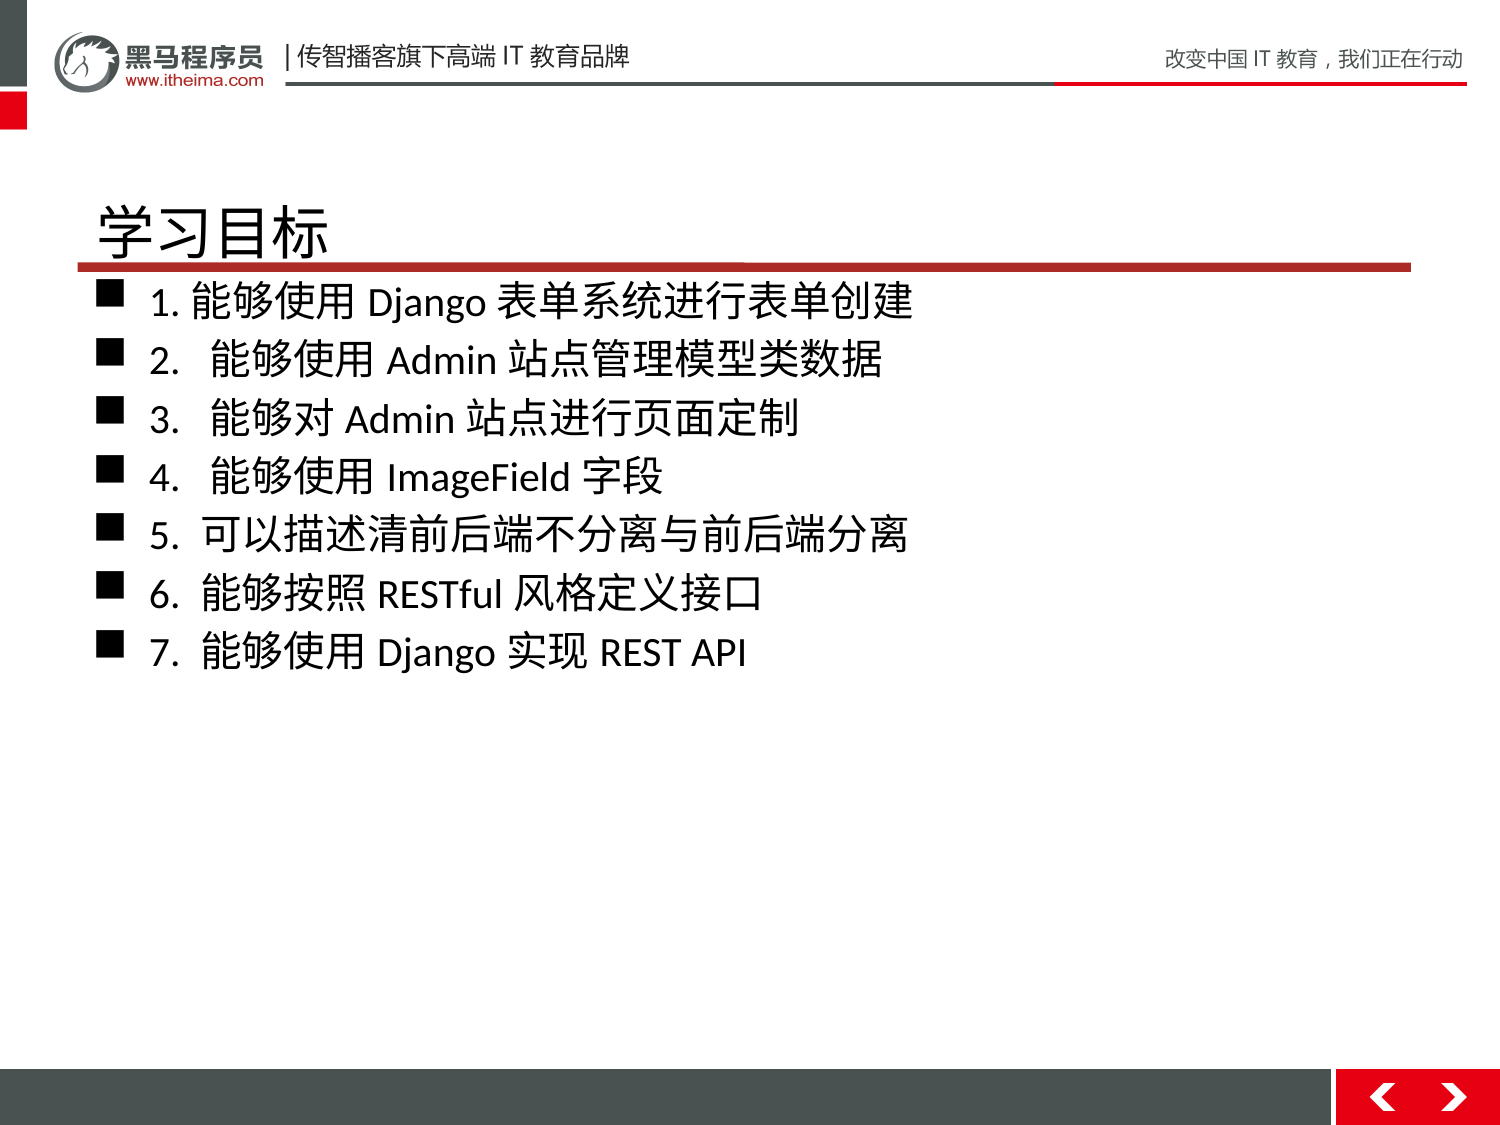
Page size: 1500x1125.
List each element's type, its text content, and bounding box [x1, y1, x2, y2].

picture [0, 0, 1500, 1125]
title 学习目标 [81, 156, 1416, 274]
list 1.能够使用Django表单系统进行表单创建 2. 能够使用Admin站点管理模型类数据 3. 能够对Admin站点进行页面定制 4. 能够使用ImageField字段 5. 可以描述清前后端不分离与前后端分离 6. 能够按照RESTful风格定义接口 7. 能够使用Django实现REST API [77, 267, 1411, 950]
